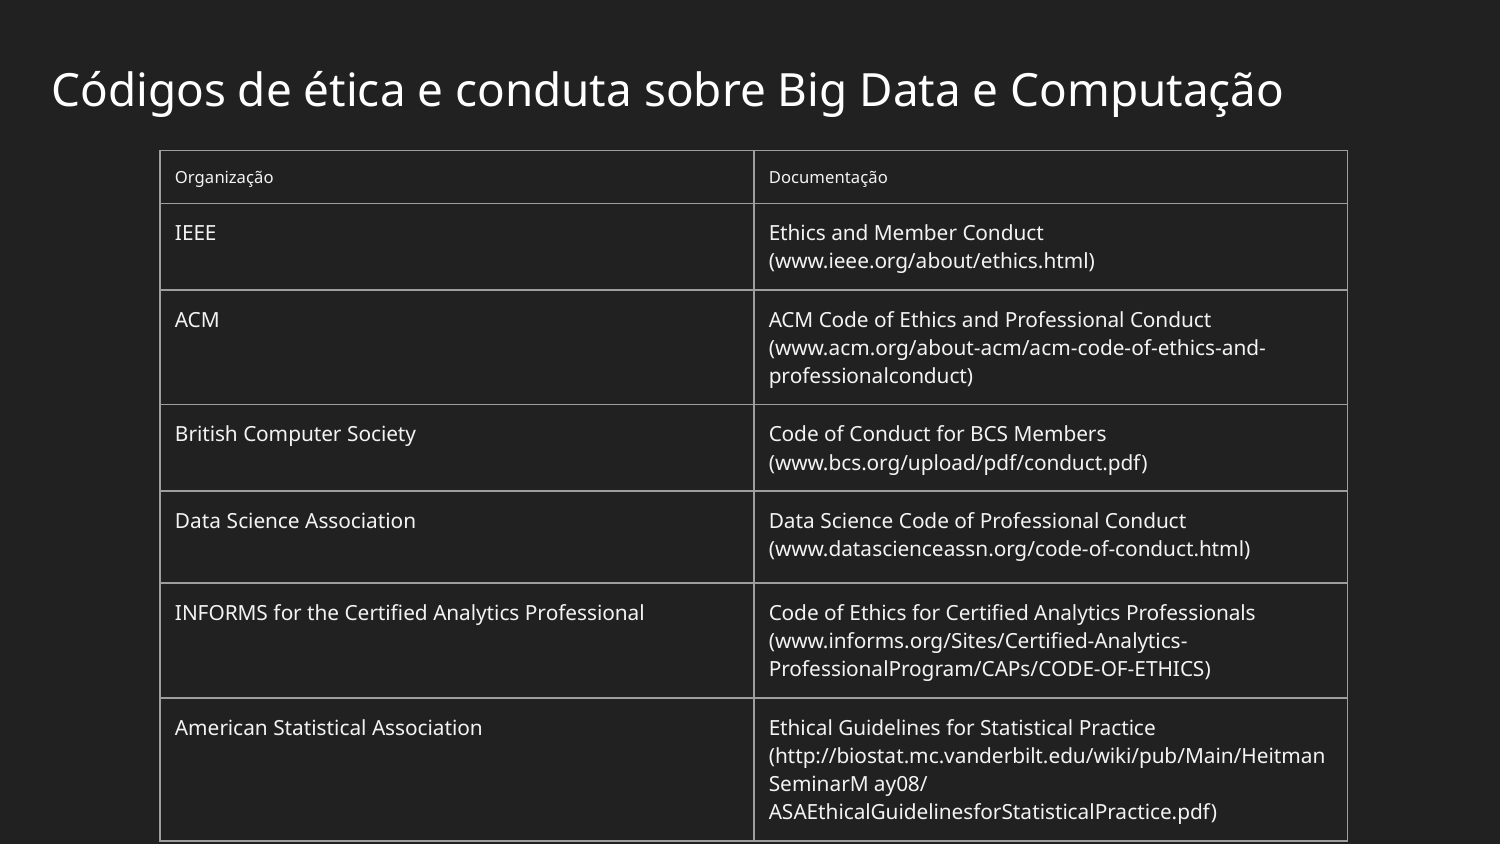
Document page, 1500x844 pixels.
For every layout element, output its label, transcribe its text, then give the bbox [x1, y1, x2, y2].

table_cell British Computer Society [161, 405, 753, 490]
table_cell Ethics and Member Conduct (www.ieee.org/about/ethics.html) [755, 204, 1347, 289]
table_header Organização [161, 151, 753, 203]
table_cell Data Science Code of Professional Conduct (www.datascienceassn.org/code-of-conduct.html) [755, 492, 1347, 582]
table_cell Data Science Association [161, 492, 753, 582]
table_cell Code of Ethics for Certified Analytics Professionals (www.informs.org/Sites/Certified-Analytics-ProfessionalProgram/CAPs/CODE-OF-ETHICS) [755, 584, 1347, 697]
table_cell Ethical Guidelines for Statistical Practice (http://biostat.mc.vanderbilt.edu/wiki/pub/Main/HeitmanSeminarM ay08/ ASAEthicalGuidelinesforStatisticalPractice.pdf) [755, 699, 1347, 840]
table_cell INFORMS for the Certified Analytics Professional [161, 584, 753, 697]
title Códigos de ética e conduta sobre Big Data e Computação [36, 45, 1472, 140]
table_cell ACM [161, 291, 753, 404]
table_cell American Statistical Association [161, 699, 753, 840]
table_header Documentação [755, 151, 1347, 203]
table_cell IEEE [161, 204, 753, 289]
table_cell ACM Code of Ethics and Professional Conduct (www.acm.org/about-acm/acm-code-of-ethics-and-professionalconduct) [755, 291, 1347, 404]
table_cell Code of Conduct for BCS Members (www.bcs.org/upload/pdf/conduct.pdf) [755, 405, 1347, 490]
